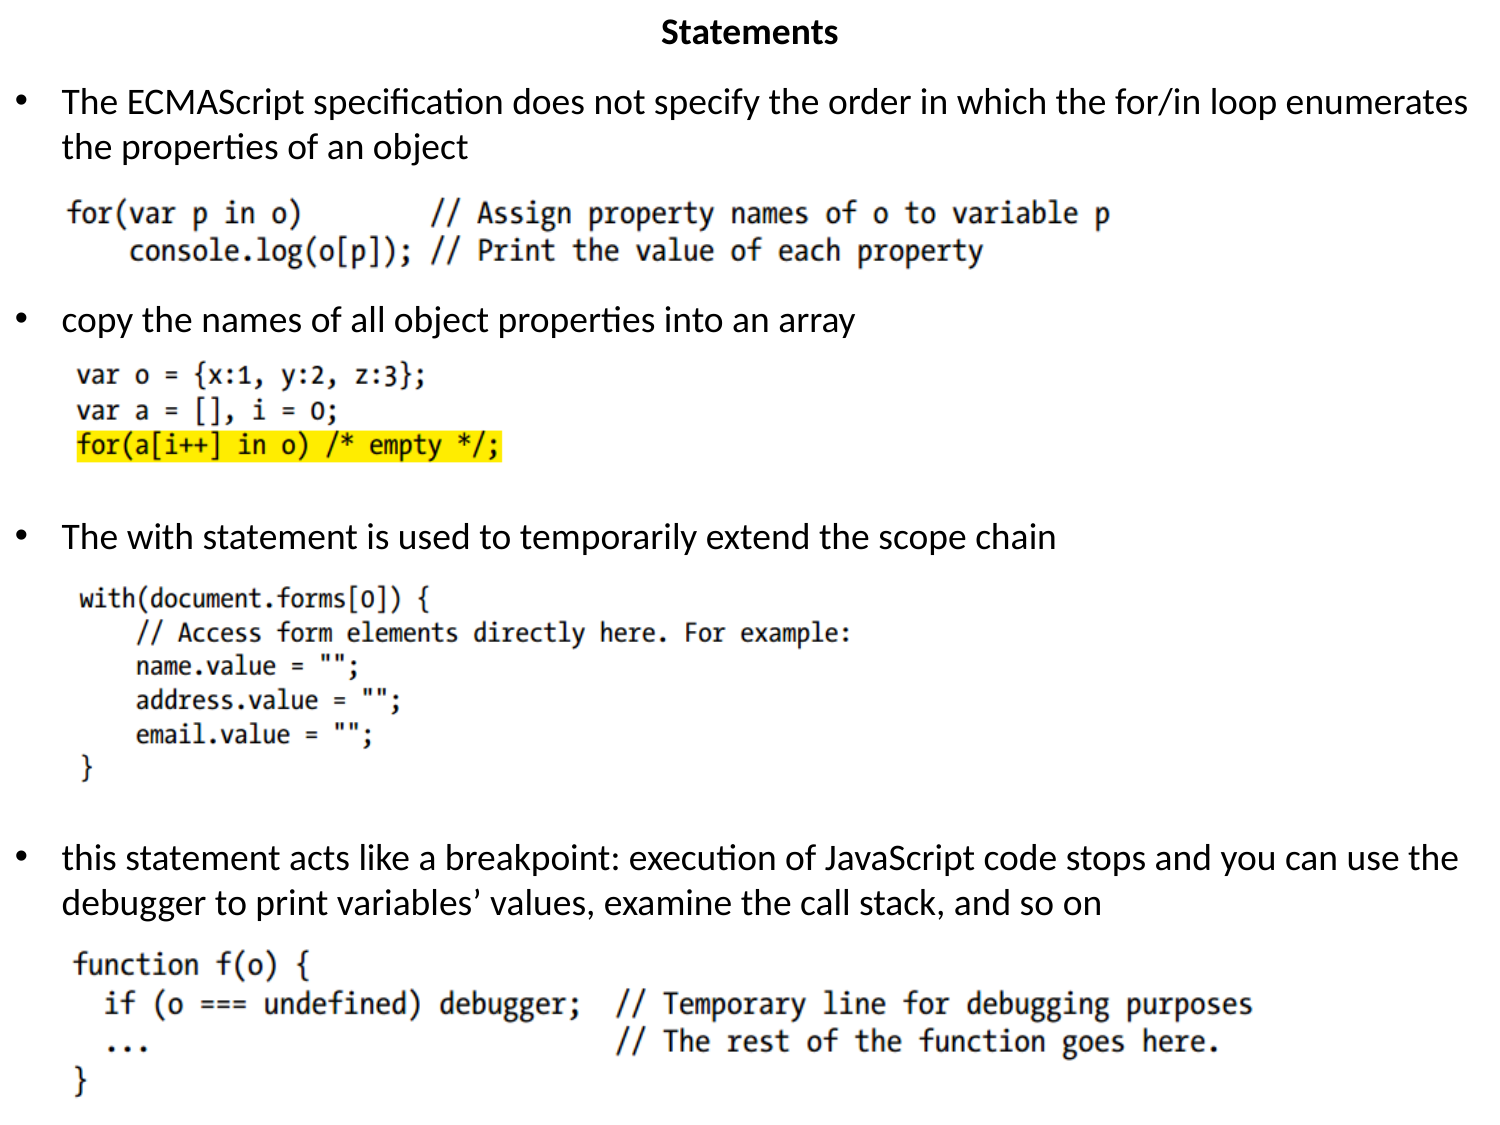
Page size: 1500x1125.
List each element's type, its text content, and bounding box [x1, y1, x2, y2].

picture [59, 933, 1272, 1107]
picture [59, 189, 1118, 274]
picture [66, 355, 505, 469]
text_box Statements The ECMAScript specification does not specify the order in which the for/in loop enumerates the properties of an object copy the names of all object properties into an array The with statement is used to temporarily extend the scope chain this statement acts like a breakpoint: execution of JavaScript code stops and you can use the debugger to print variables’ values, examine the call stack, and so on [0, 0, 1500, 930]
picture [67, 568, 855, 788]
